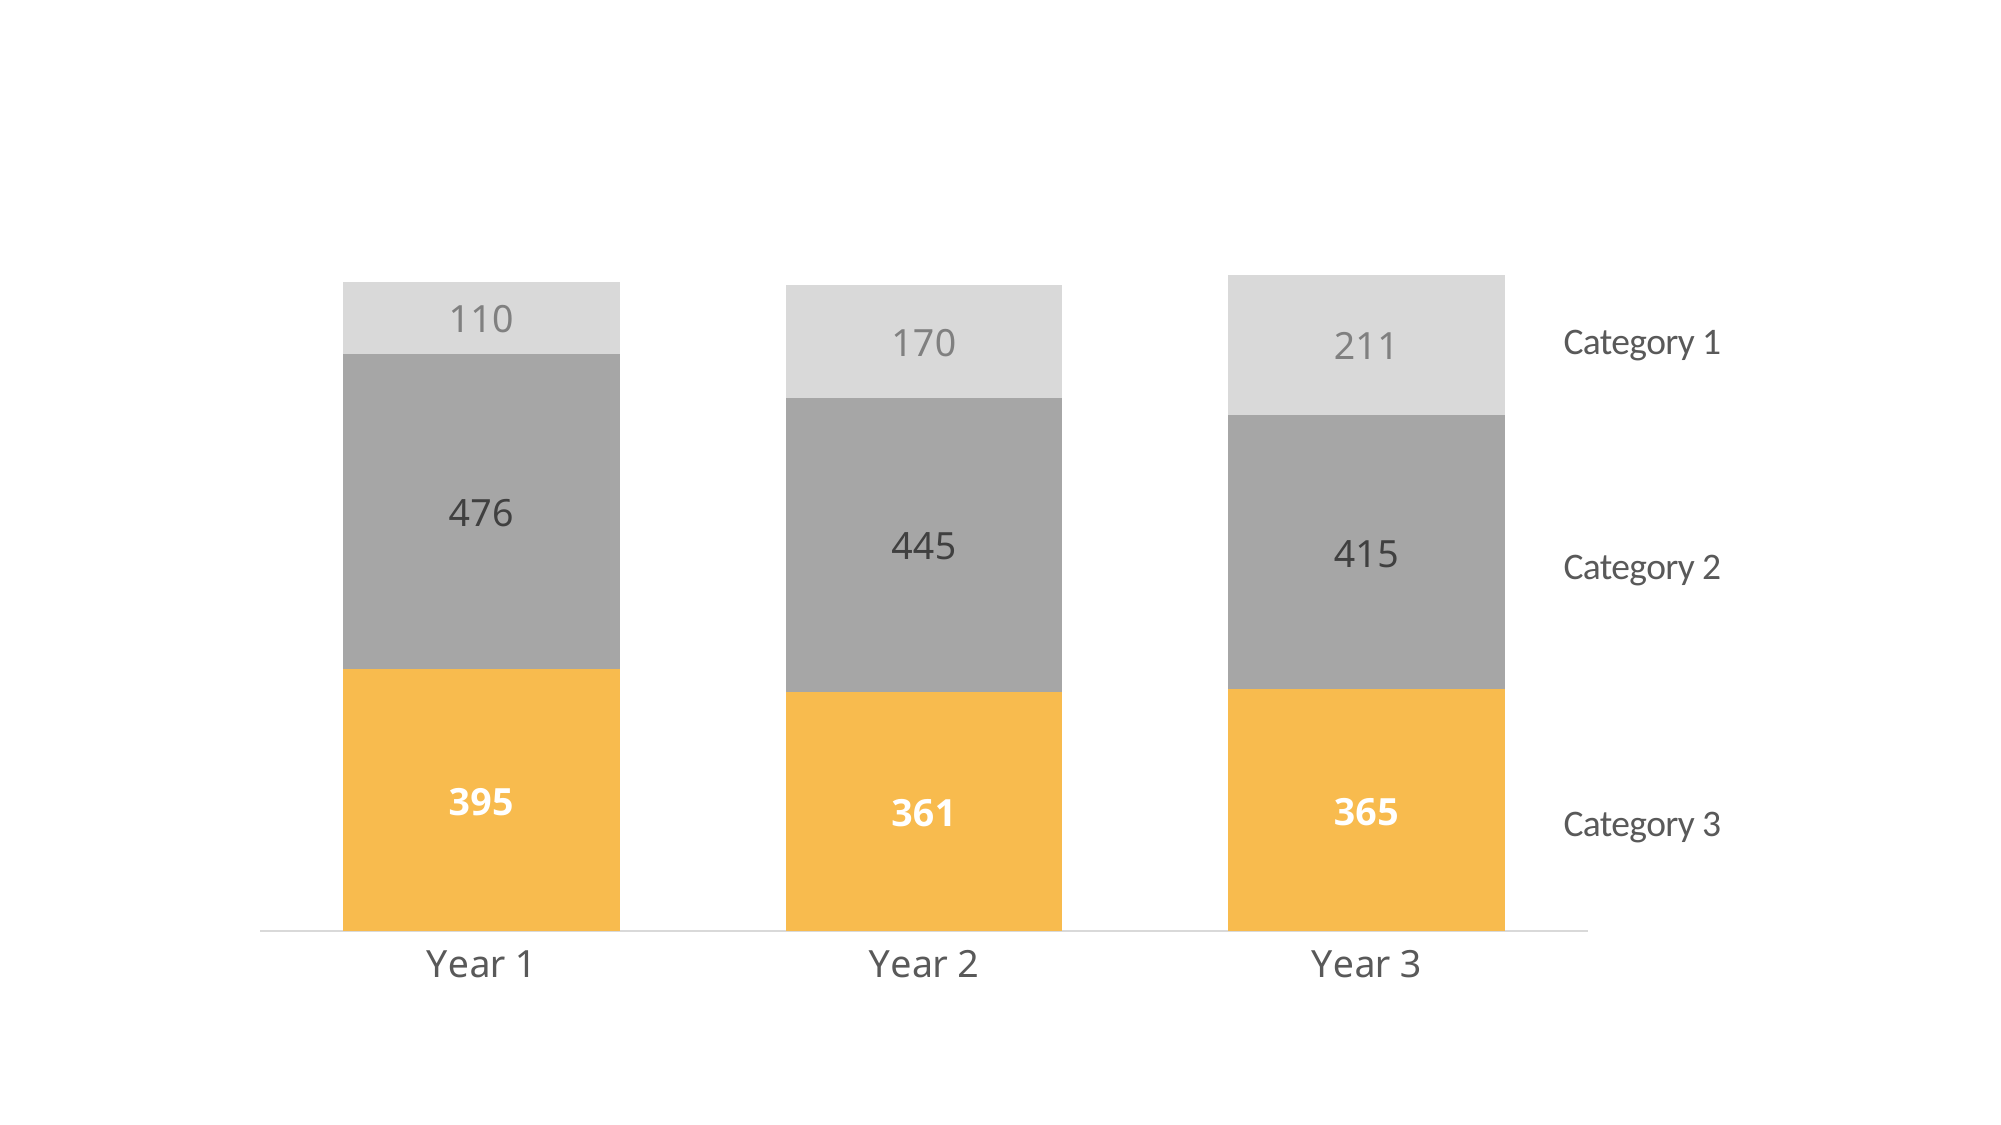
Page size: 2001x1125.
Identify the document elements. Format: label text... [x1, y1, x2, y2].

text_box Category 3 [1616, 797, 1816, 845]
chart [232, 118, 1616, 1007]
text_box Category 1 [1616, 314, 1816, 363]
text_box Category 2 [1616, 540, 1816, 588]
